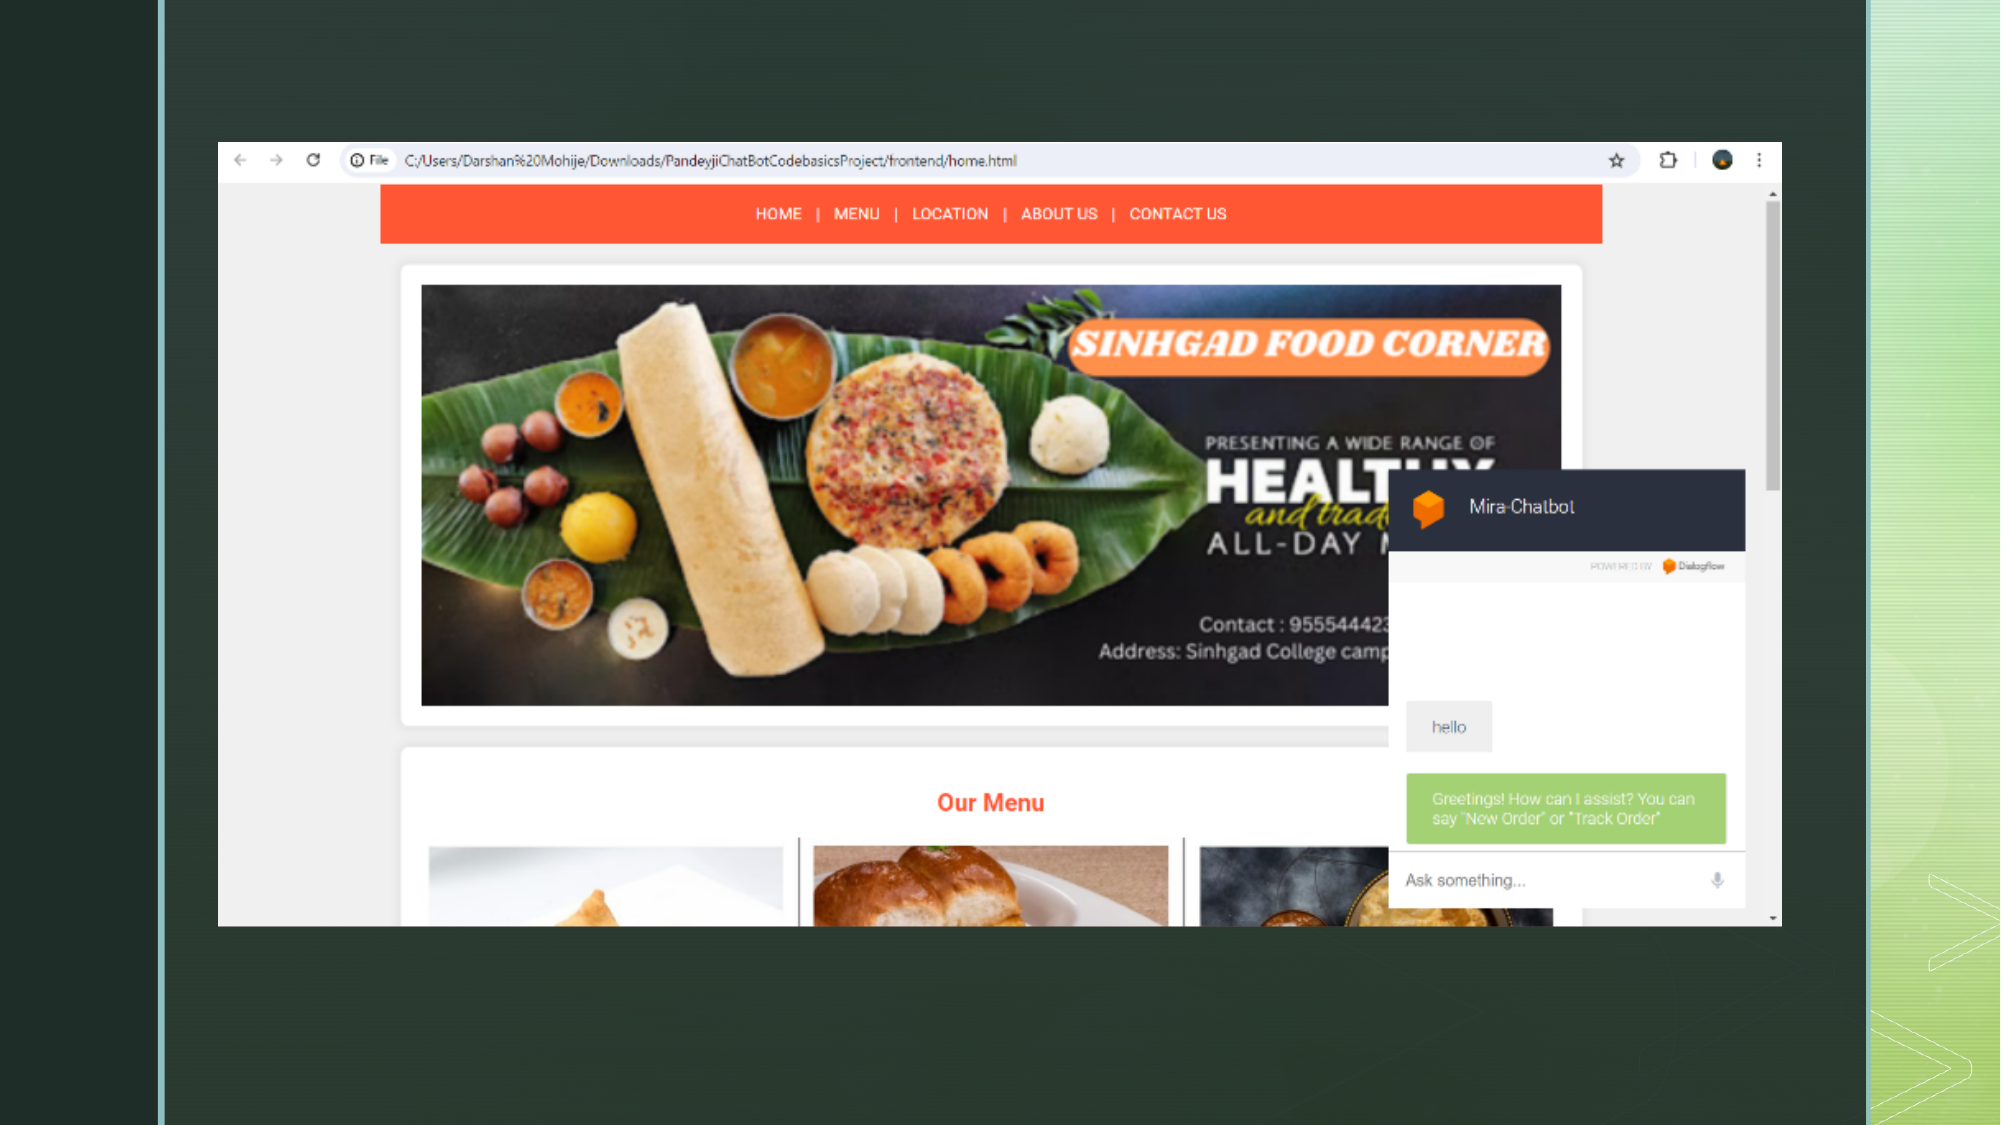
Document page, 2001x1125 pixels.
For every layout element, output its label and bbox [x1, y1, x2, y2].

picture [217, 141, 1783, 927]
picture [1871, 0, 2001, 1125]
